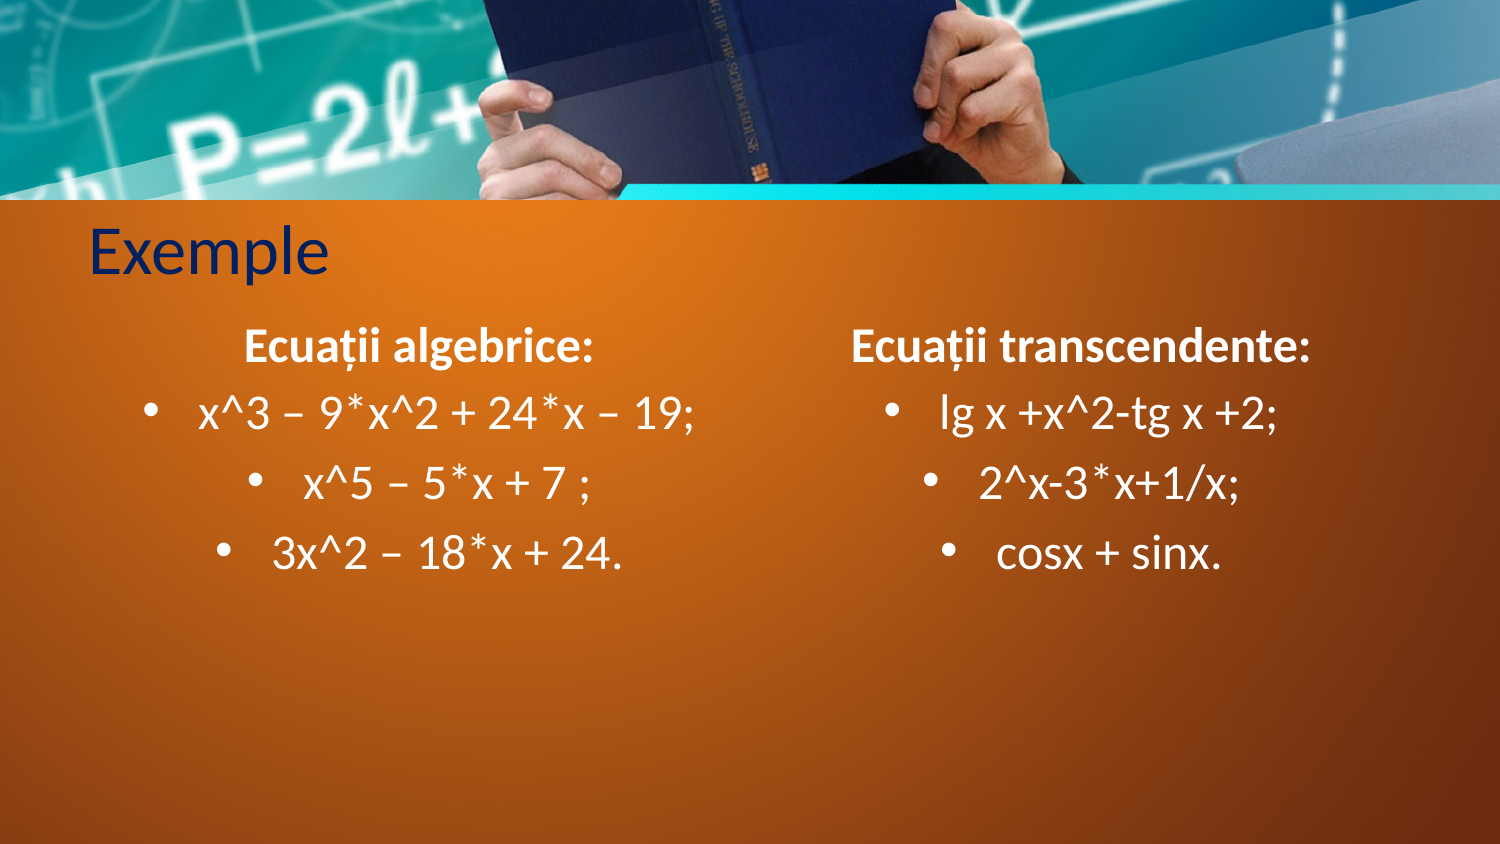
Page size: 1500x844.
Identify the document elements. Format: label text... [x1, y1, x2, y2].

picture [0, 0, 1500, 844]
list lg x +x^2-tg x +2; 2^x-3*x+1/x; cosx + sinx. [750, 371, 1413, 723]
list x^3 – 9*x^2 + 24*x – 19; x^5 – 5*x + 7 ; 3x^2 – 18*x + 24. [88, 371, 750, 723]
title Exemple [73, 196, 1427, 297]
list Ecuații transcendente: [750, 301, 1413, 371]
list Ecuații algebrice: [88, 301, 750, 371]
